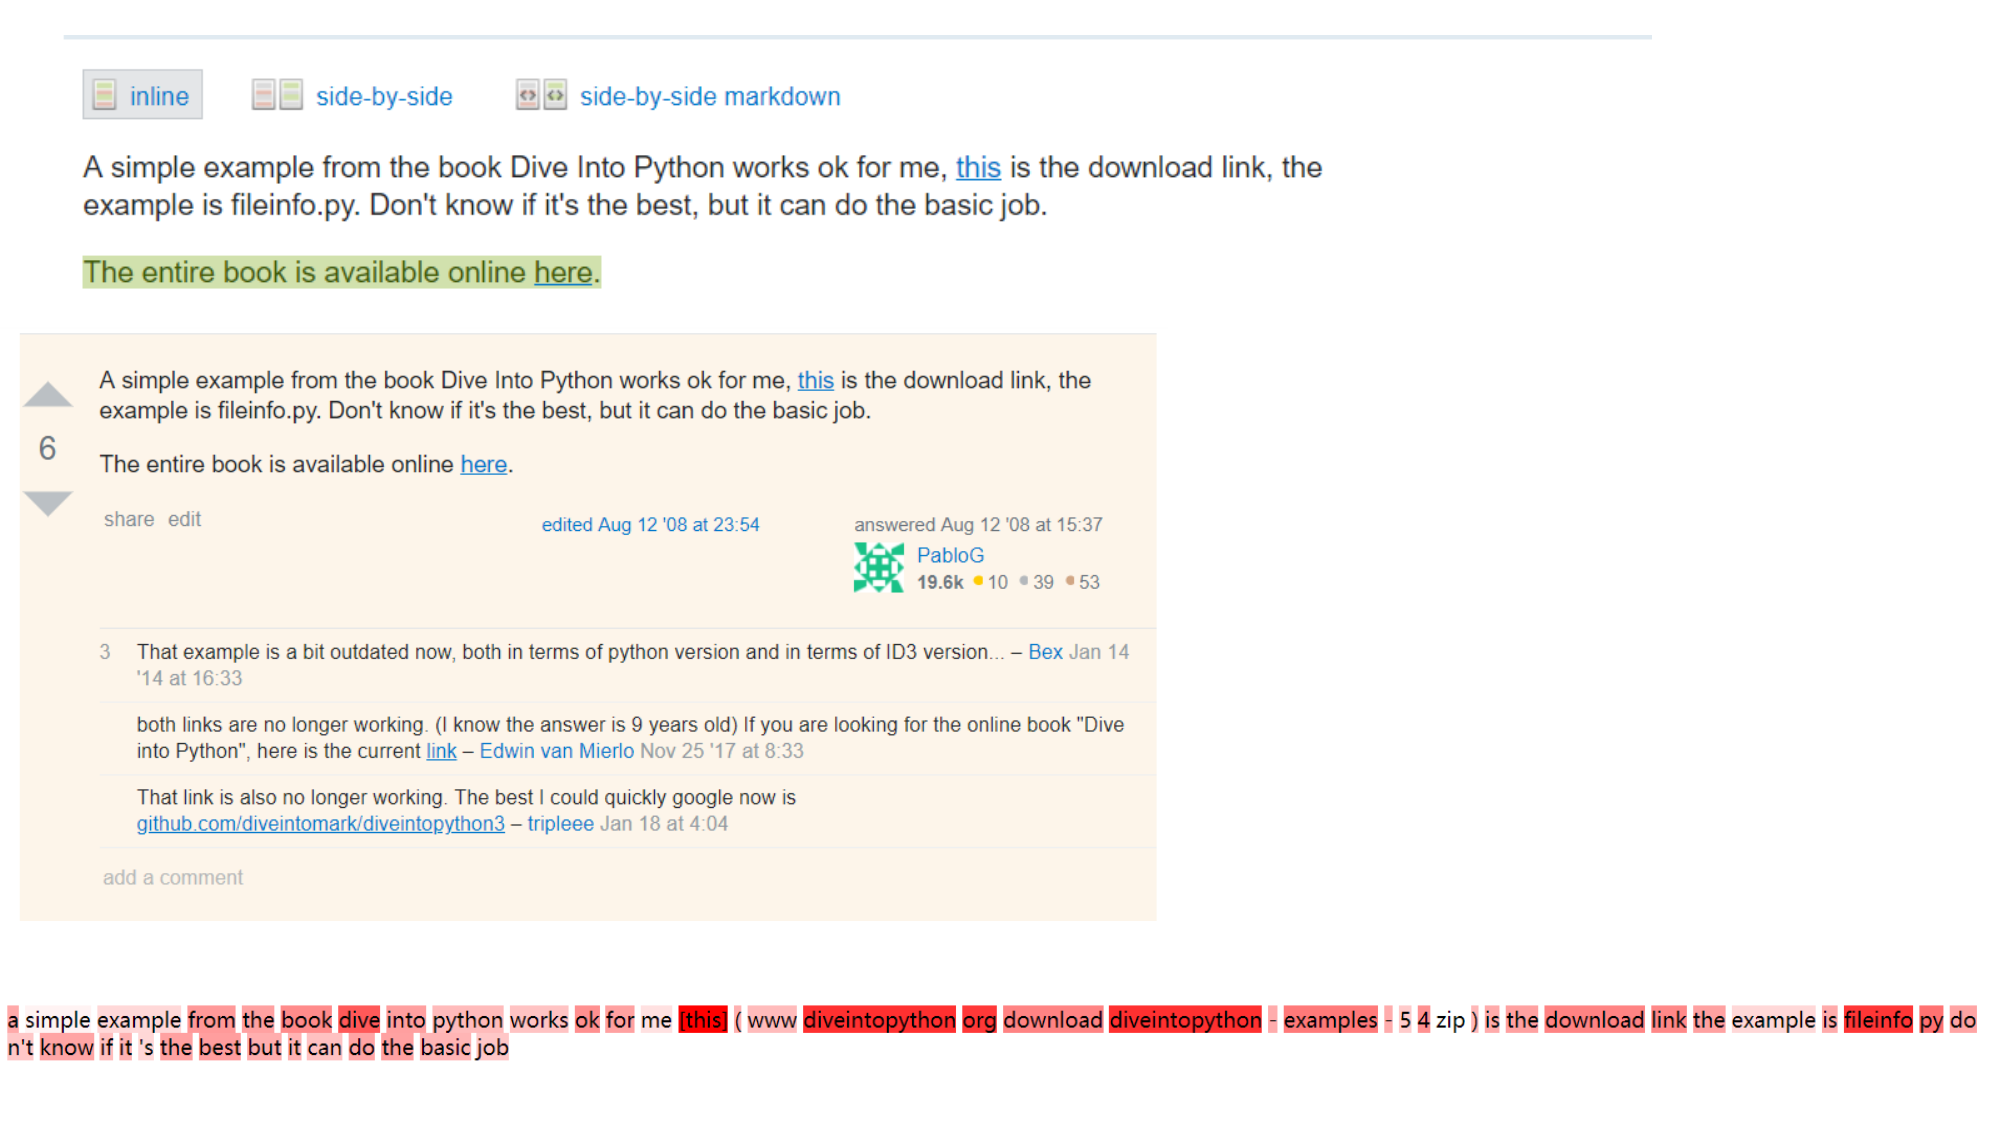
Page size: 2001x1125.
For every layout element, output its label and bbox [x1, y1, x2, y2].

picture [0, 997, 2000, 1090]
picture [0, 35, 1652, 921]
